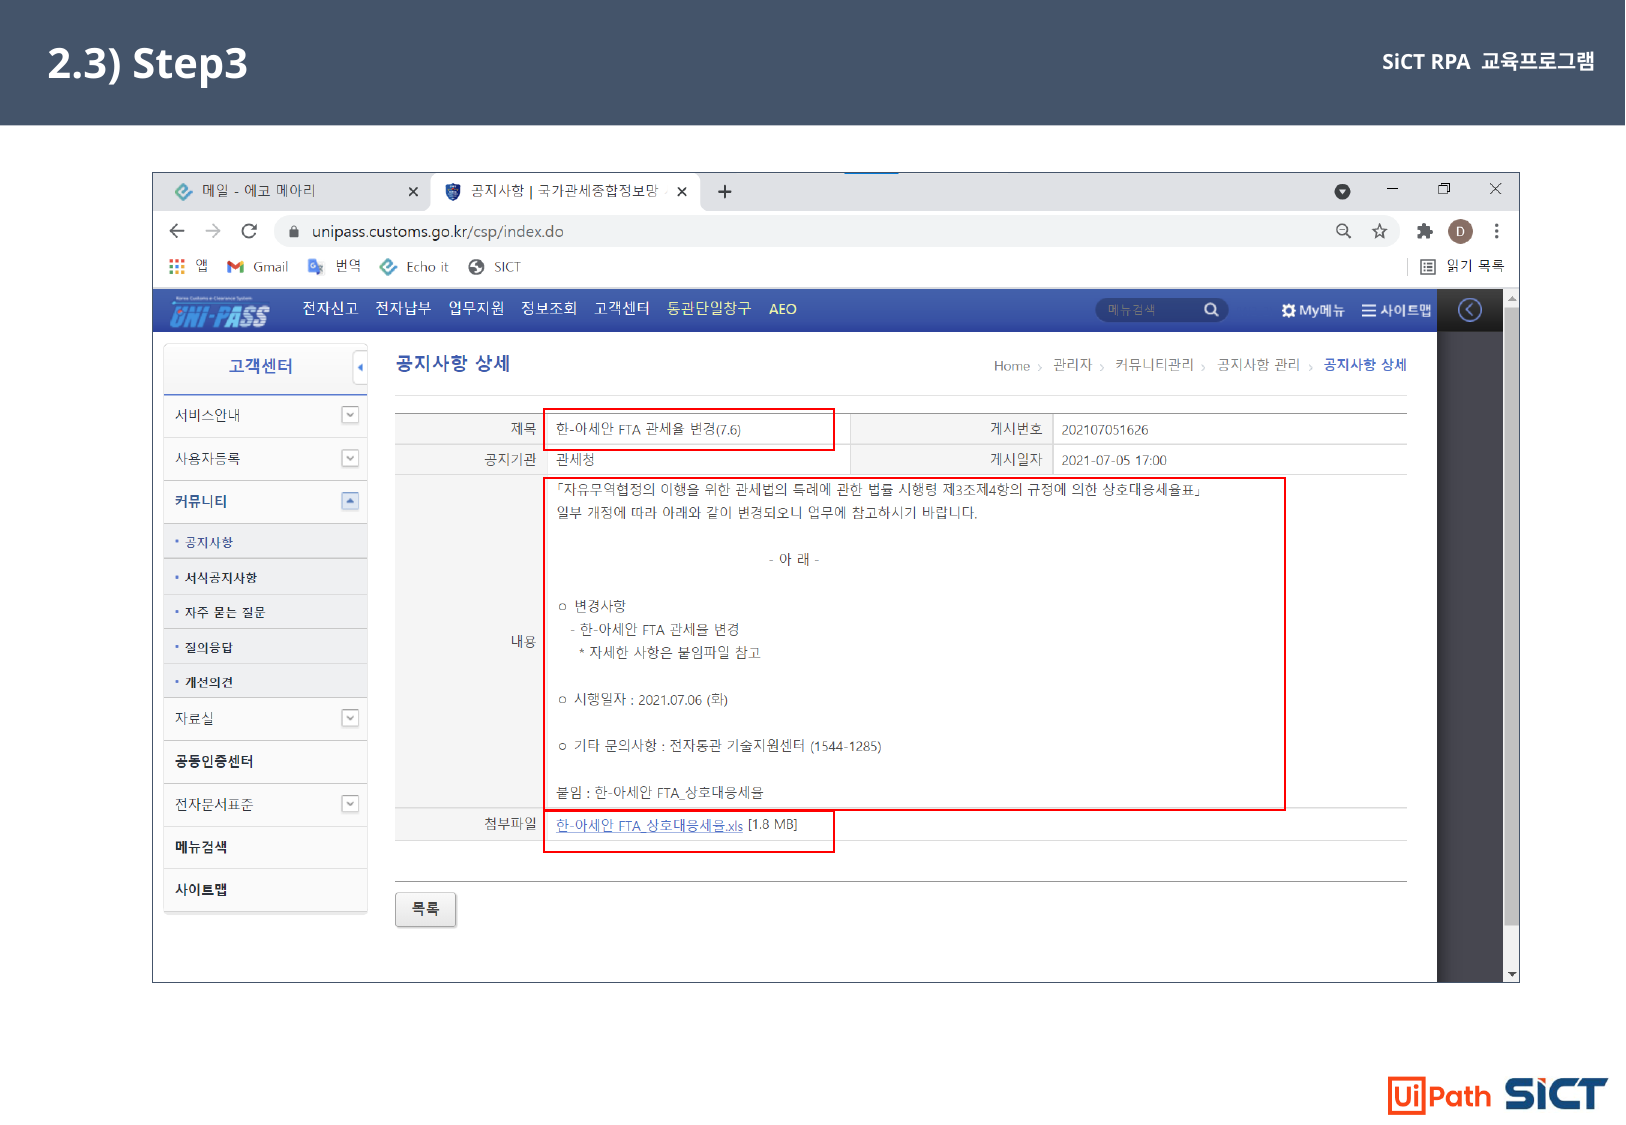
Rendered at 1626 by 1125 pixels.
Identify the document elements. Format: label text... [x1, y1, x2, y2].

text_box 2.3) Step3 [32, 0, 837, 124]
picture [1503, 1074, 1610, 1113]
picture [1385, 1074, 1492, 1117]
picture [152, 172, 1520, 983]
